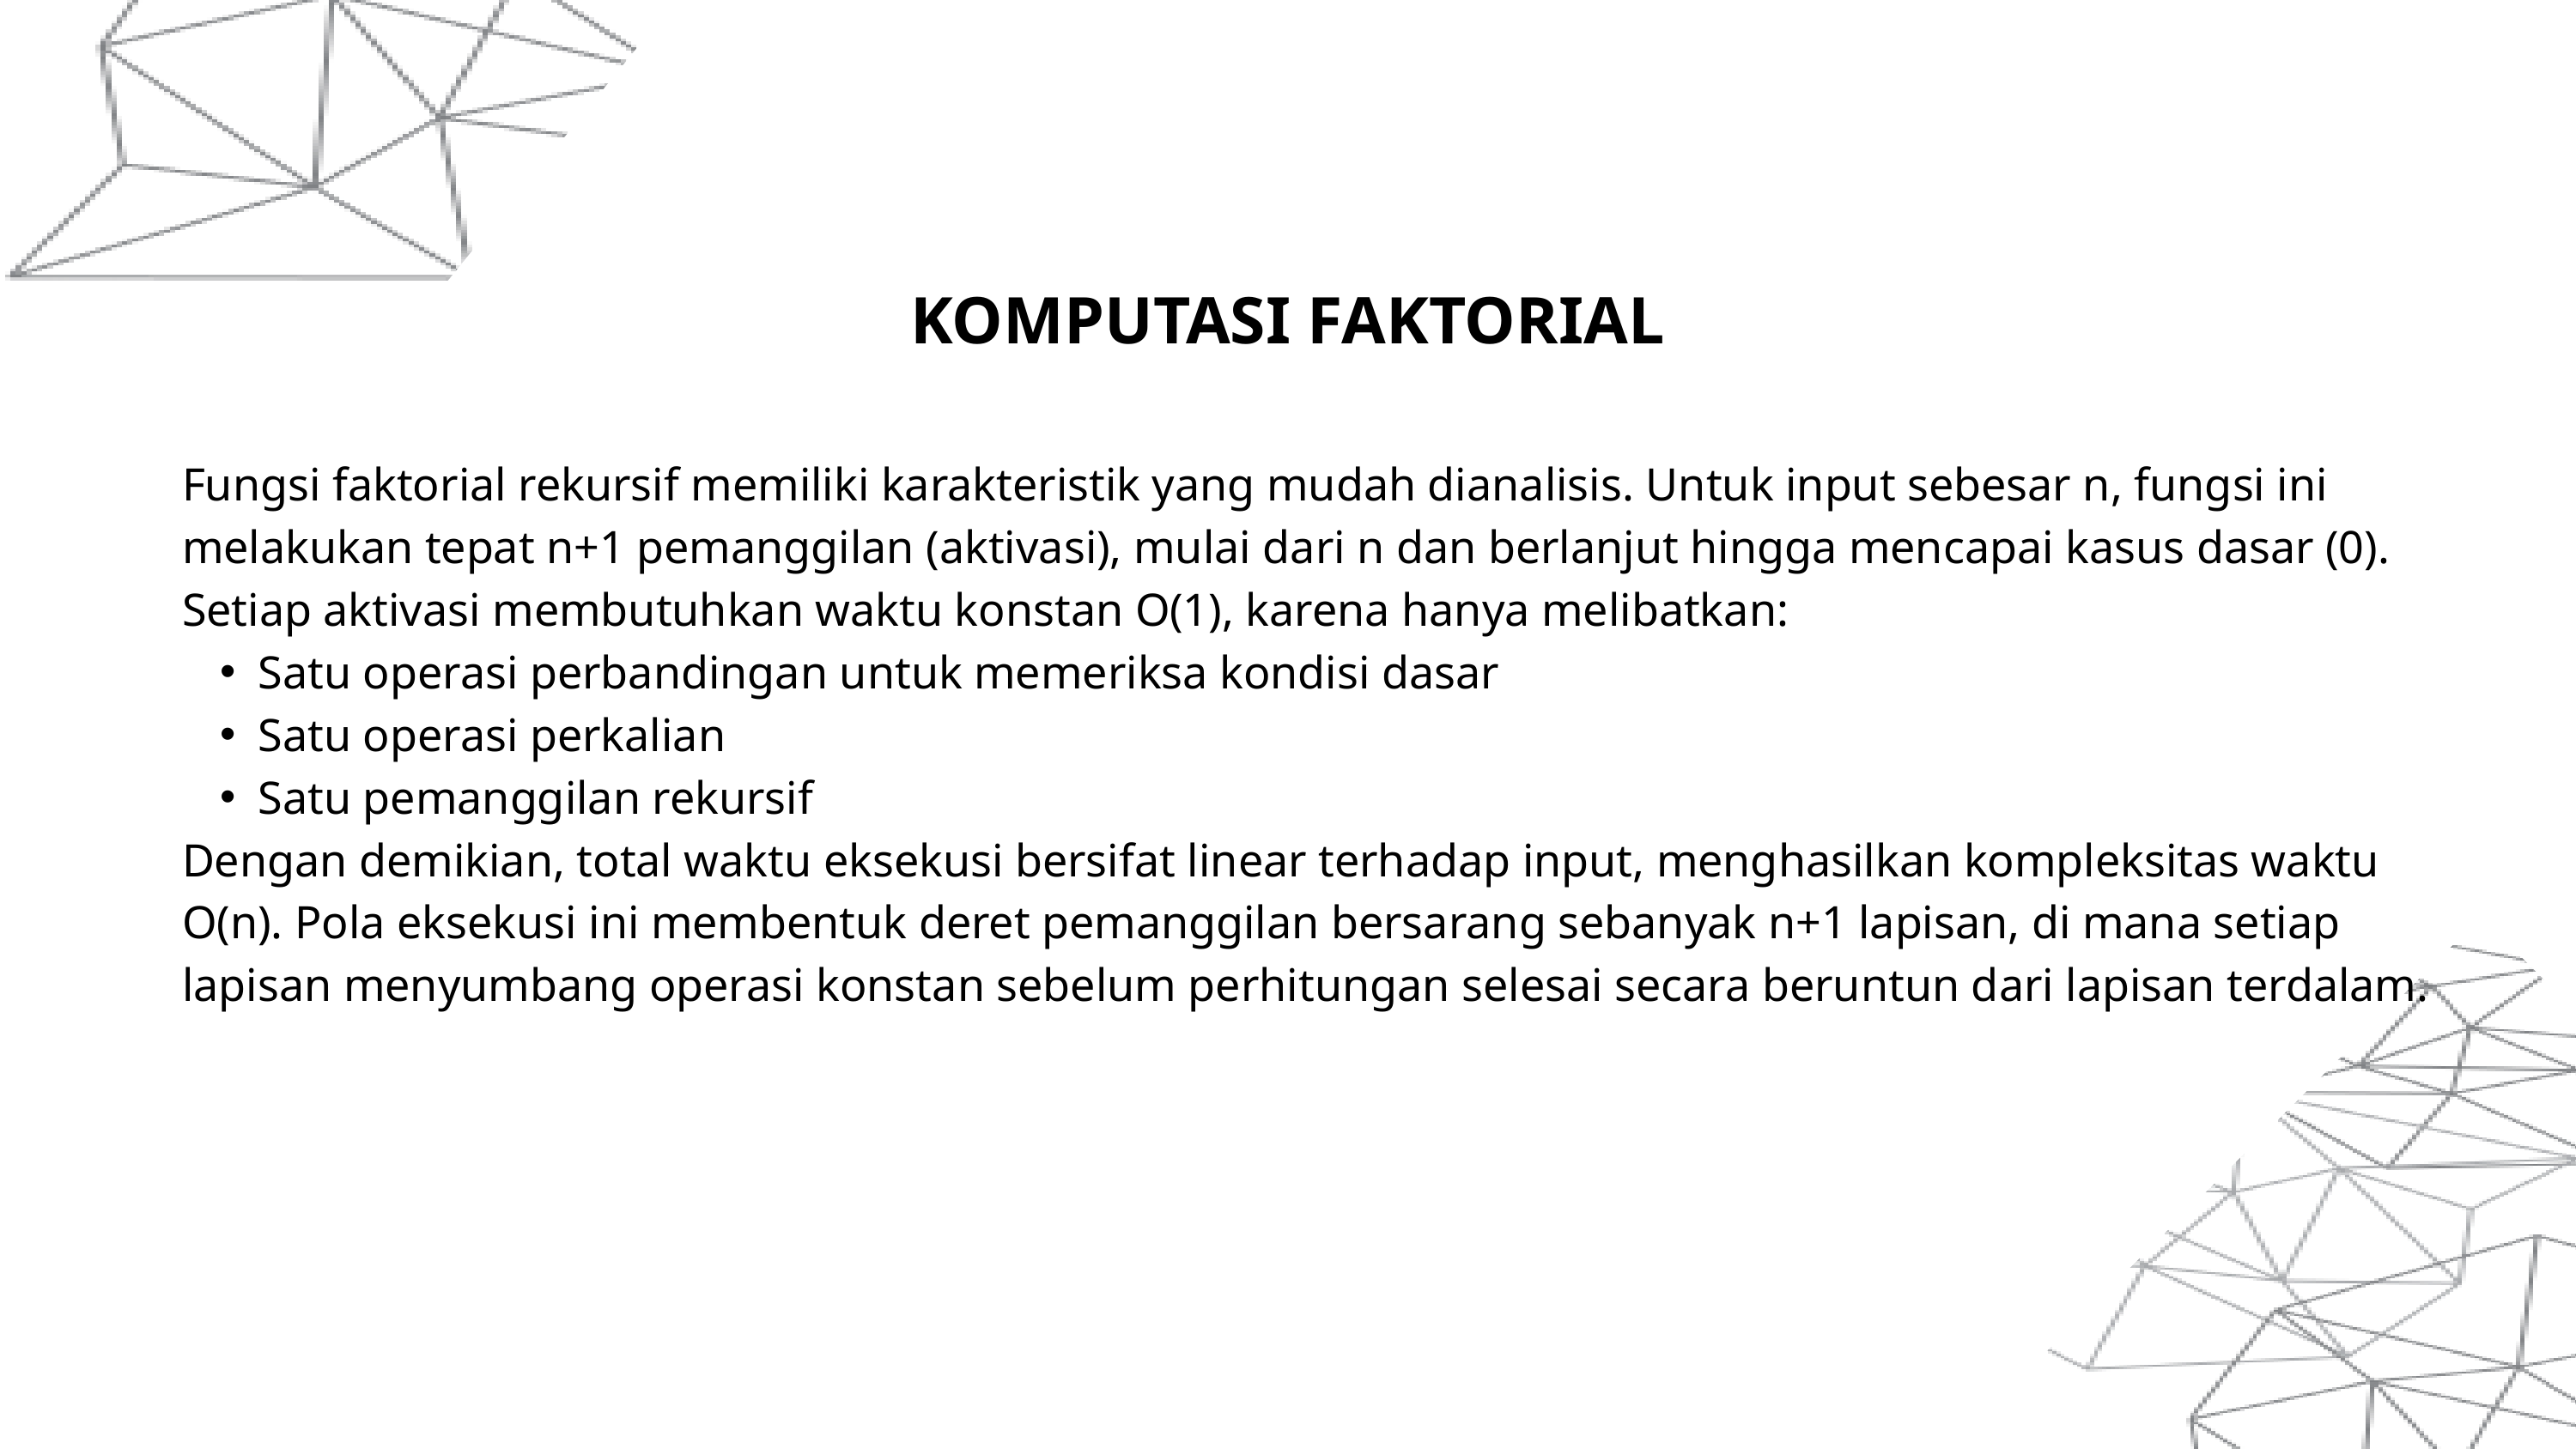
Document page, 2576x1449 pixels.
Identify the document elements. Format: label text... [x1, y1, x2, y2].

text_box [0, 0, 676, 634]
text_box [1948, 917, 2576, 1449]
text_box Fungsi faktorial rekursif memiliki karakteristik yang mudah dianalisis. Untuk input sebesar n, fungsi ini melakukan tepat n+1 pemanggilan (aktivasi), mulai dari n dan berlanjut hingga mencapai kasus dasar (0). Setiap aktivasi membutuhkan waktu konstan O(1), karena hanya melibatkan: Satu operasi perbandingan untuk memeriksa kondisi dasar Satu operasi perkalian Satu pemanggilan rekursif Dengan demikian, total waktu eksekusi bersifat linear terhadap input, menghasilkan kompleksitas waktu O(n). Pola eksekusi ini membentuk deret pemanggilan bersarang sebanyak n+1 lapisan, di mana setiap lapisan menyumbang operasi konstan sebelum perhitungan selesai secara beruntun dari lapisan terdalam. [182, 447, 2469, 1074]
text_box KOMPUTASI FAKTORIAL [483, 291, 2093, 357]
